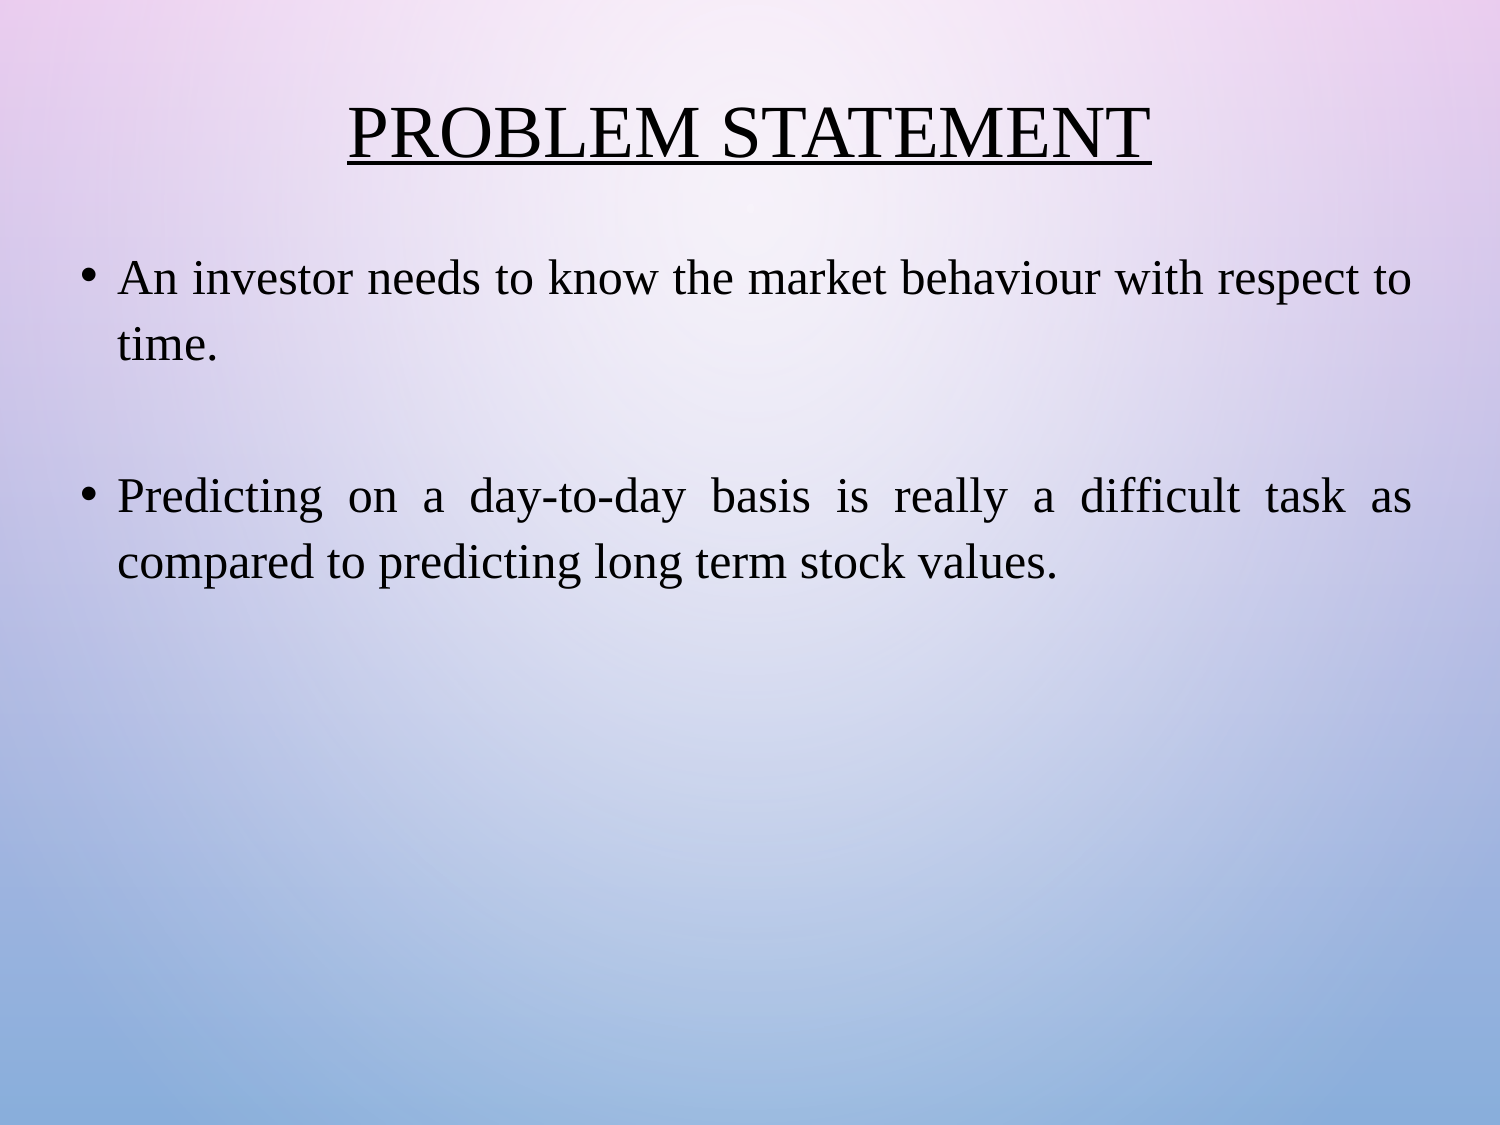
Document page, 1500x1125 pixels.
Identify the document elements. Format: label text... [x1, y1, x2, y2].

text_box An investor needs to know the market behaviour with respect to time. Predicting on a day-to-day basis is really a difficult task as compared to predicting long term stock values. [64, 230, 1429, 965]
text_box PROBLEM STATEMENT [112, 2, 1387, 230]
text_box [0, 0, 1500, 615]
